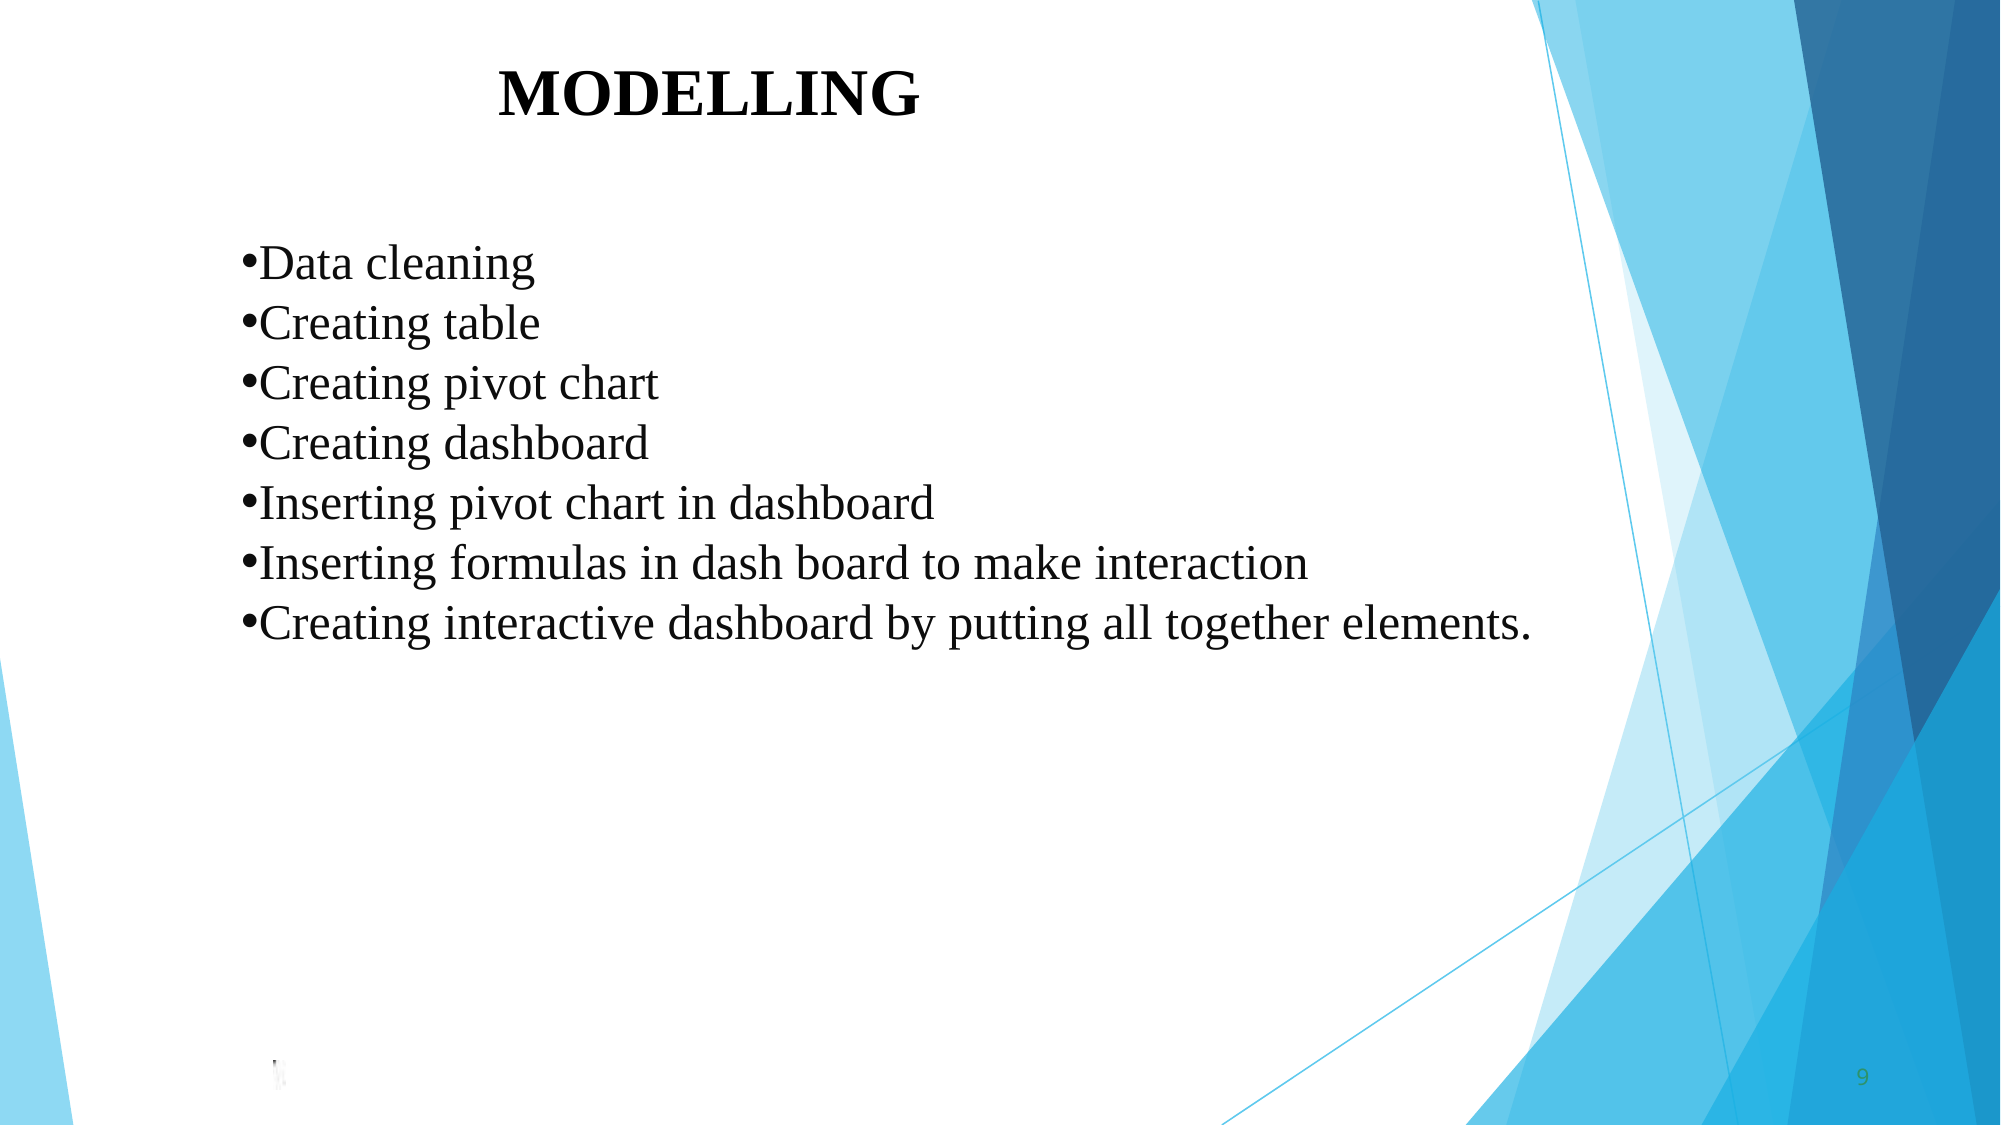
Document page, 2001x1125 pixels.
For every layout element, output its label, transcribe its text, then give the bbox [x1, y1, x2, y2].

text_box Data cleaning Creating table Creating pivot chart Creating dashboard Inserting pivot chart in dashboard Inserting formulas in dash board to make interaction Creating interactive dashboard by putting all together elements. [226, 222, 1551, 728]
text_box MODELLING [496, 46, 1038, 129]
text_box 9 [1849, 1061, 1888, 1095]
picture [273, 1060, 287, 1091]
